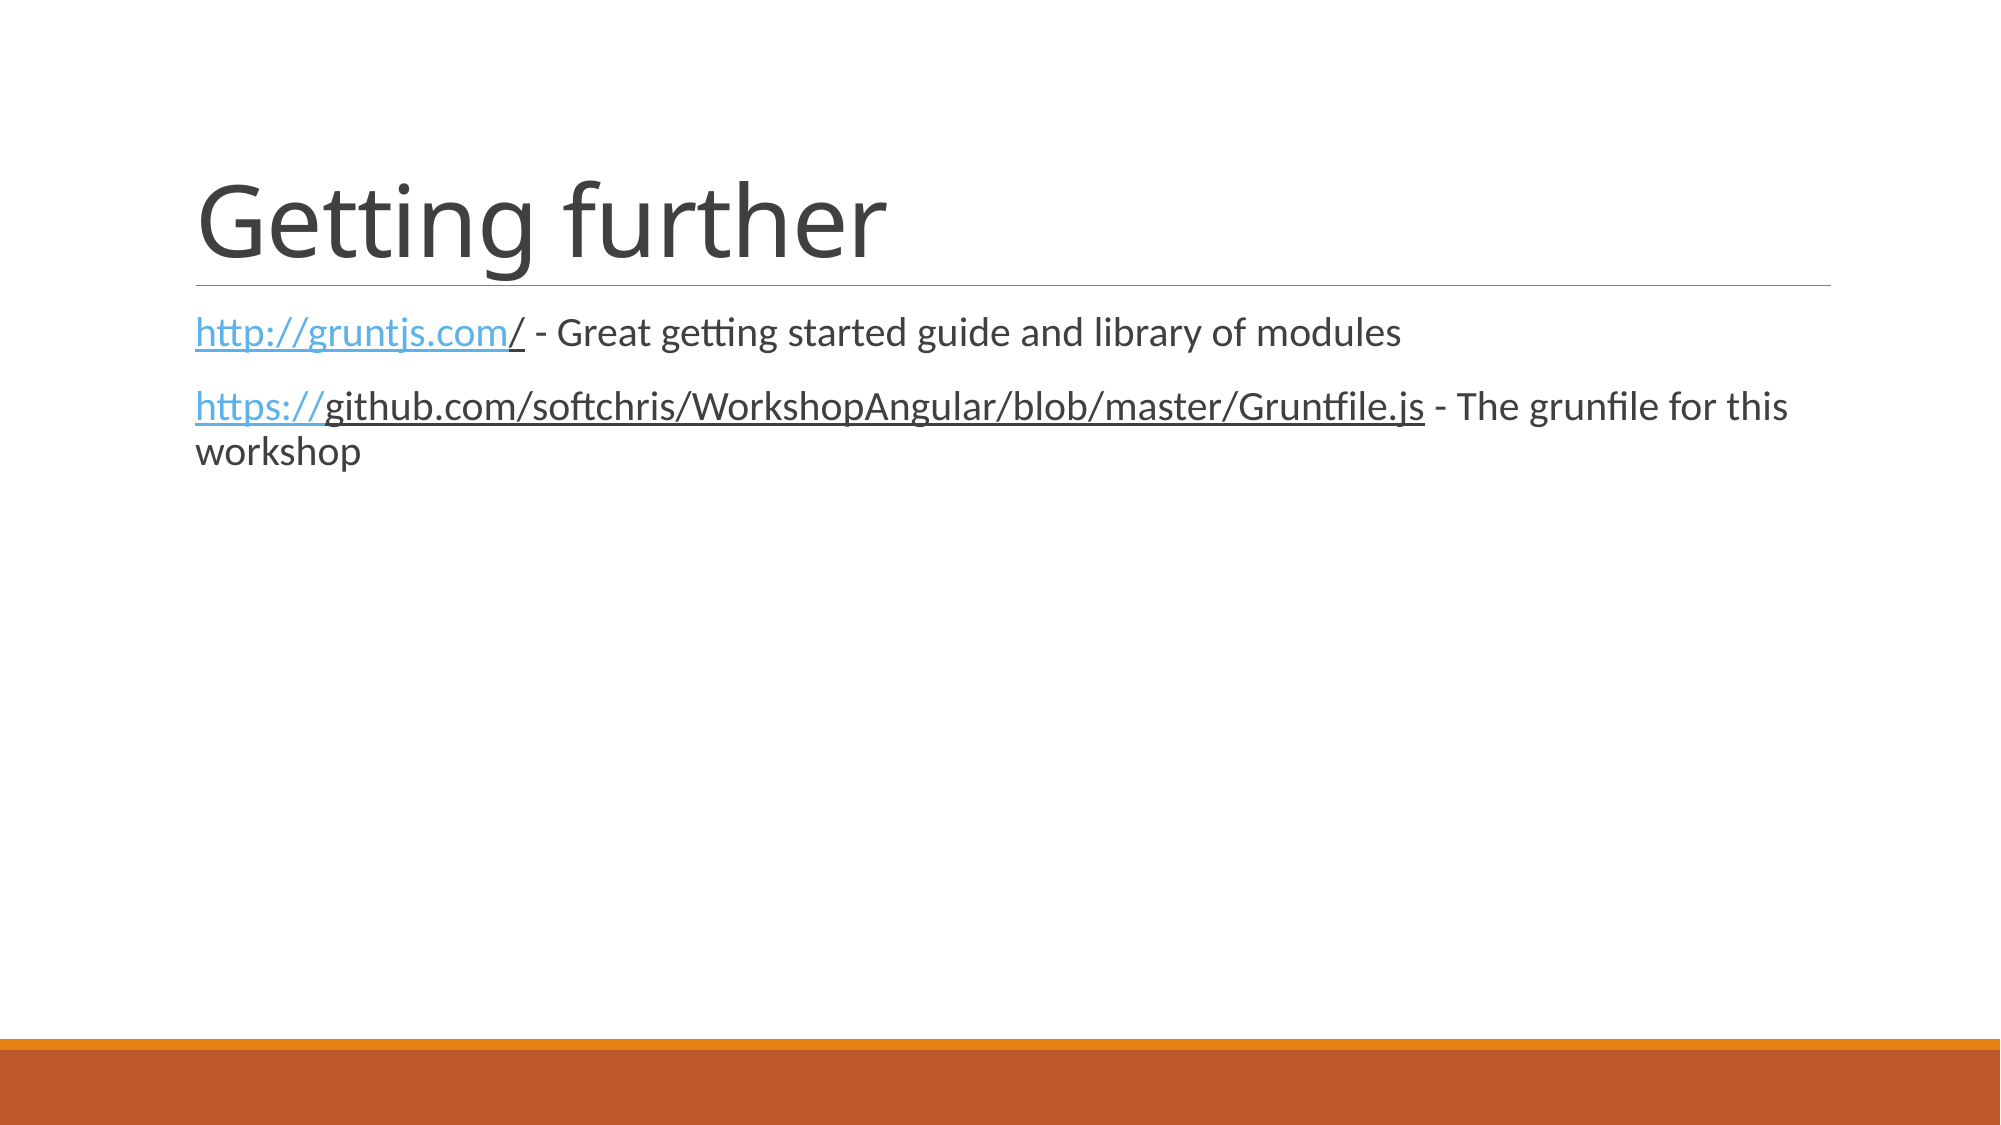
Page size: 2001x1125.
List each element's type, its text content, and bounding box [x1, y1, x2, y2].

list http://gruntjs.com/ - Great getting started guide and library of modules https://github.com/softchris/WorkshopAngular/blob/master/Gruntfile.js - The grunfile for this workshop [180, 302, 1830, 963]
title Getting further [180, 47, 1830, 285]
